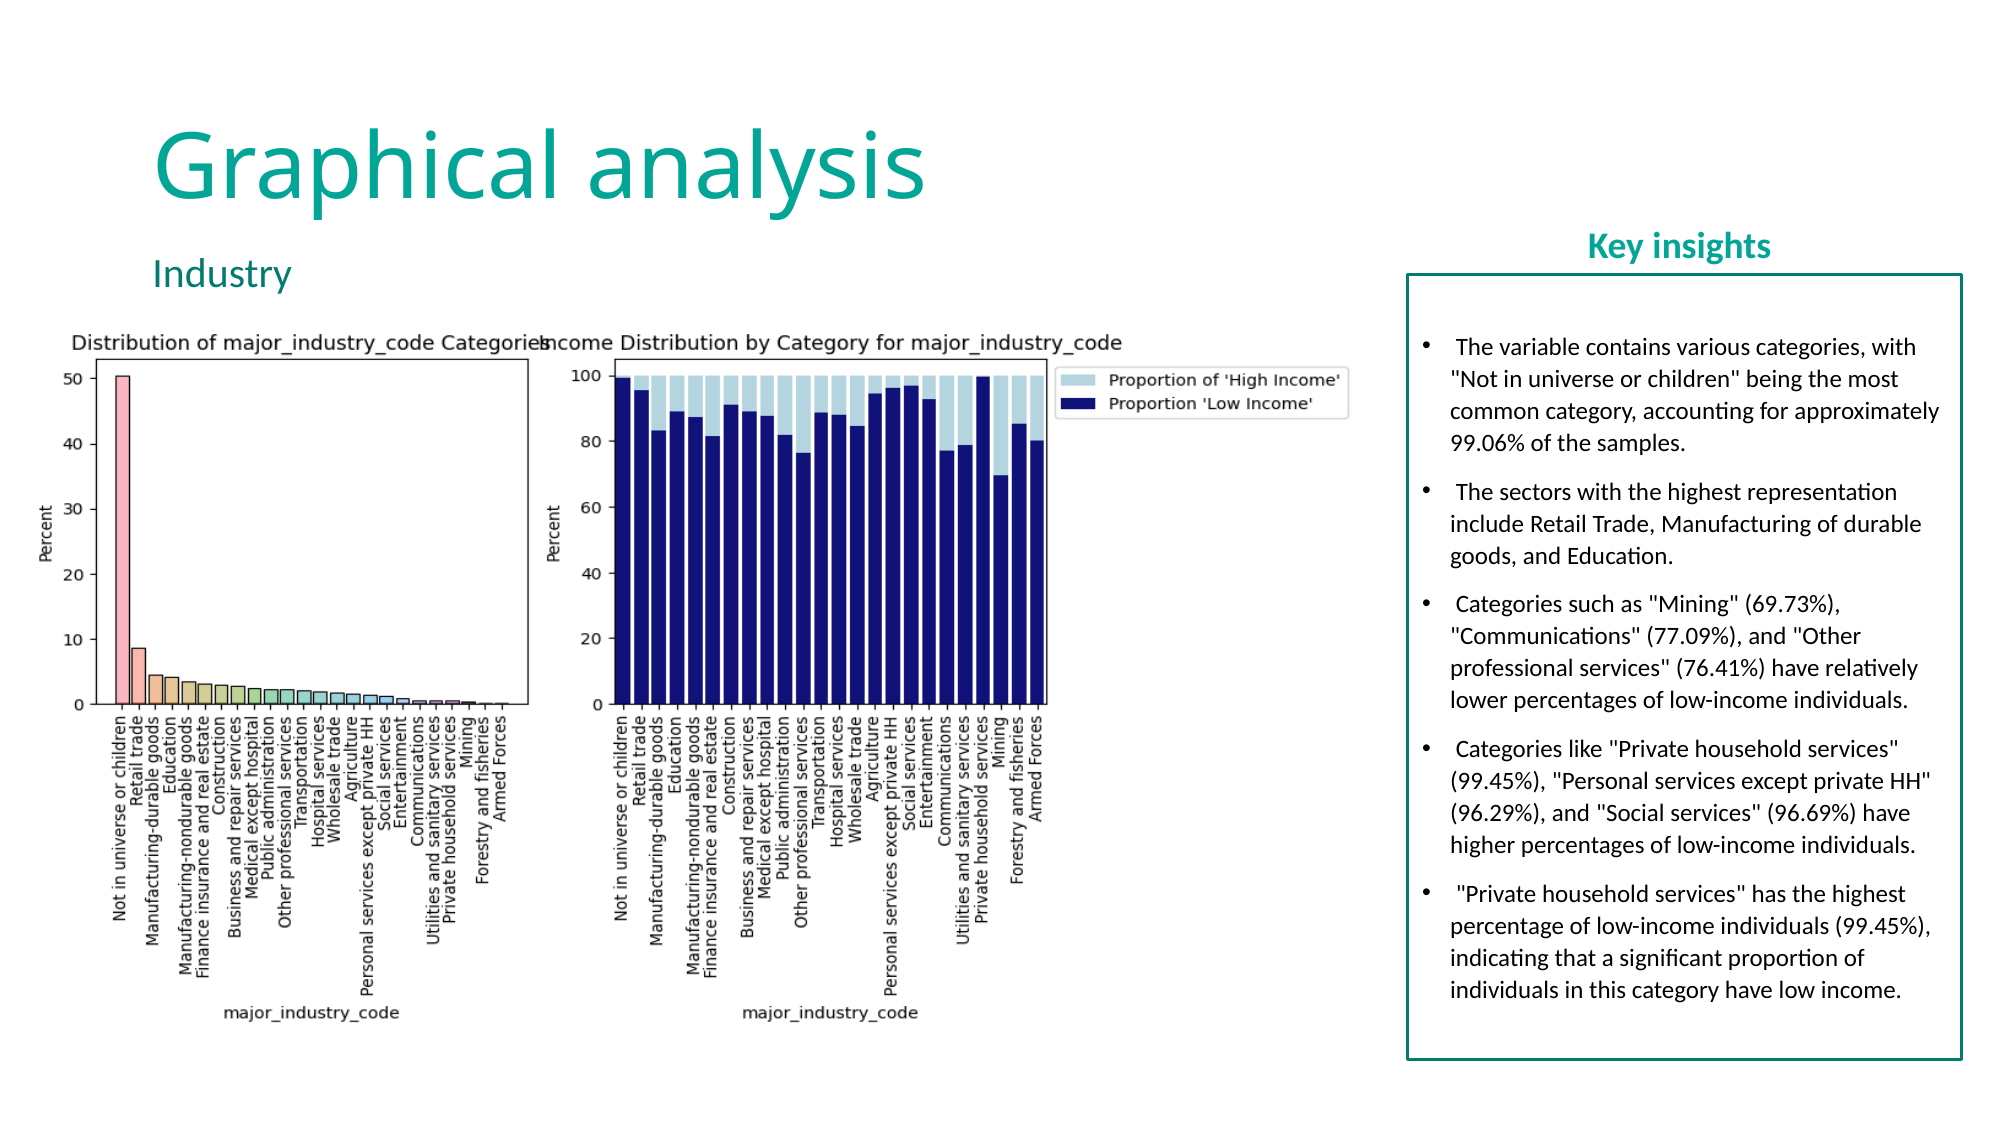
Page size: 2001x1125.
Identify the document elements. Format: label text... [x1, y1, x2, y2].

text_box The variable contains various categories, with "Not in universe or children" being the most common category, accounting for approximately 99.06% of the samples. The sectors with the highest representation include Retail Trade, Manufacturing of durable goods, and Education. Categories such as "Mining" (69.73%), "Communications" (77.09%), and "Other professional services" (76.41%) have relatively lower percentages of low-income individuals. Categories like "Private household services" (99.45%), "Personal services except private HH" (96.29%), and "Social services" (96.69%) have higher percentages of low-income individuals. "Private household services" has the highest percentage of low-income individuals (99.45%), indicating that a significant proportion of individuals in this category have low income. [1407, 274, 1962, 1060]
text_box Industry [137, 224, 1396, 324]
text_box Key insights [1407, 213, 1962, 274]
title Graphical analysis [137, 59, 1863, 278]
picture [26, 323, 1359, 1033]
